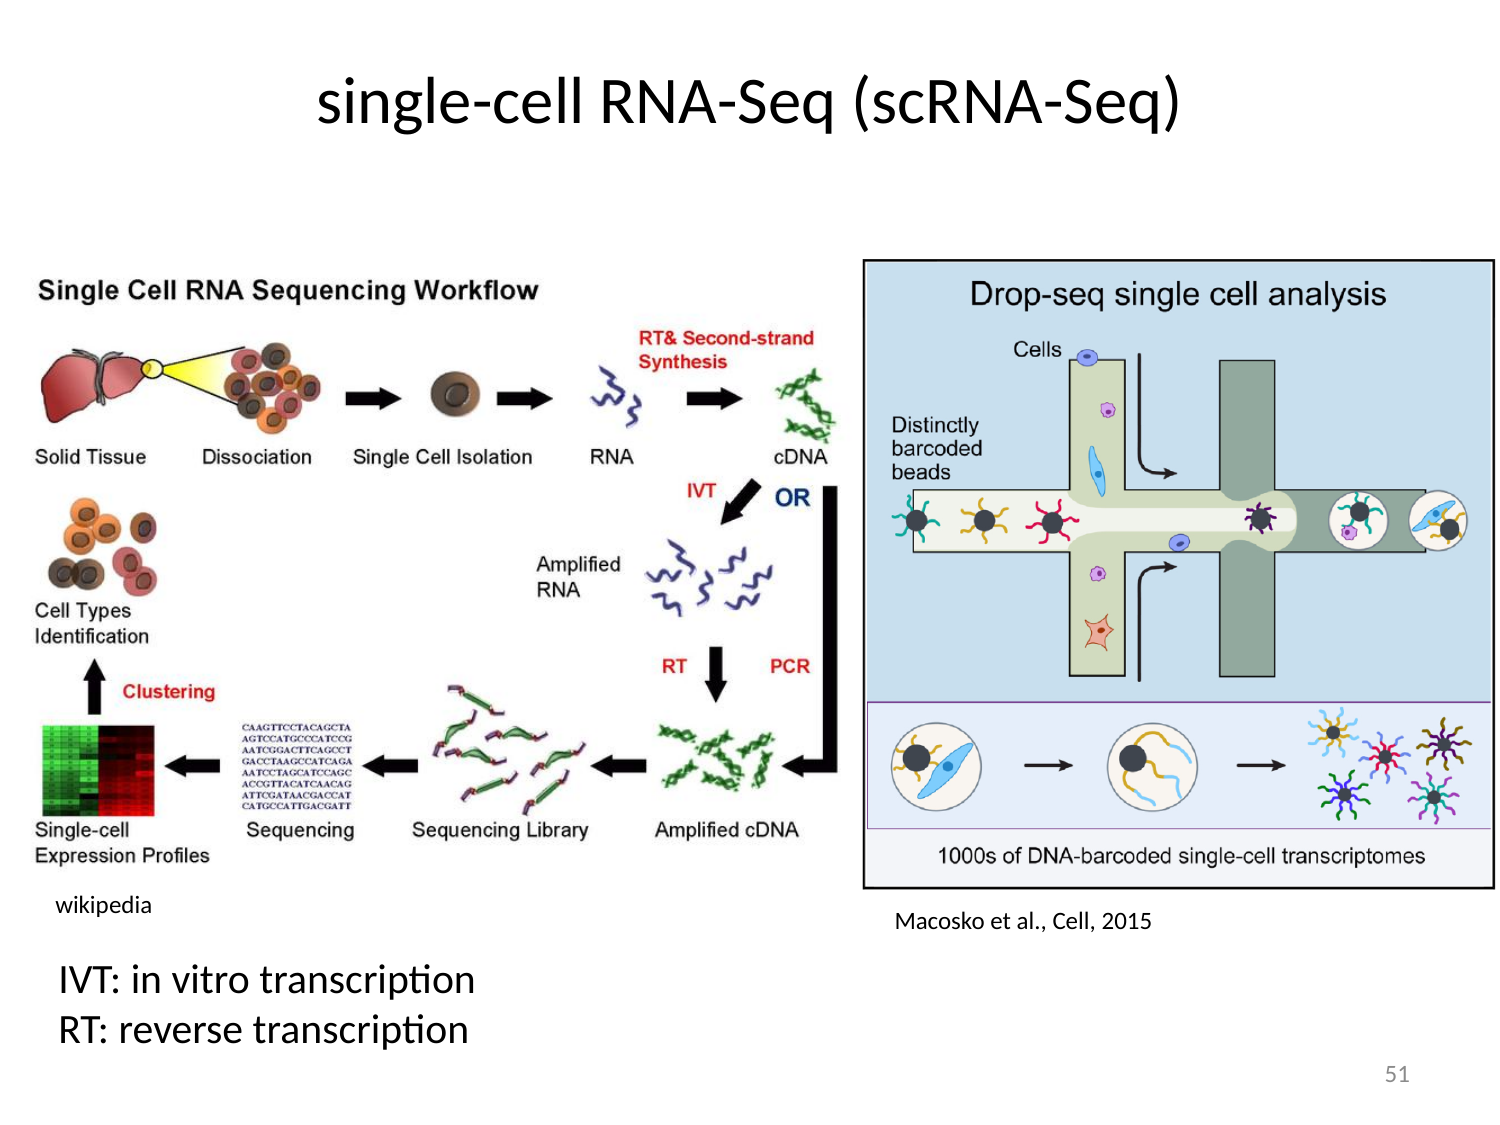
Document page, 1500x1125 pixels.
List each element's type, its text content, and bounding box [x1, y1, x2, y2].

text_box Macosko et al., Cell, 2015 [879, 904, 1168, 942]
slide_number 51 [1074, 1042, 1425, 1103]
text_box IVT: in vitro transcription RT: reverse transcription [43, 944, 492, 1060]
title single-cell RNA-Seq (scRNA-Seq) [75, 45, 1425, 148]
text_box wikipedia [40, 888, 168, 927]
picture [3, 241, 1500, 897]
